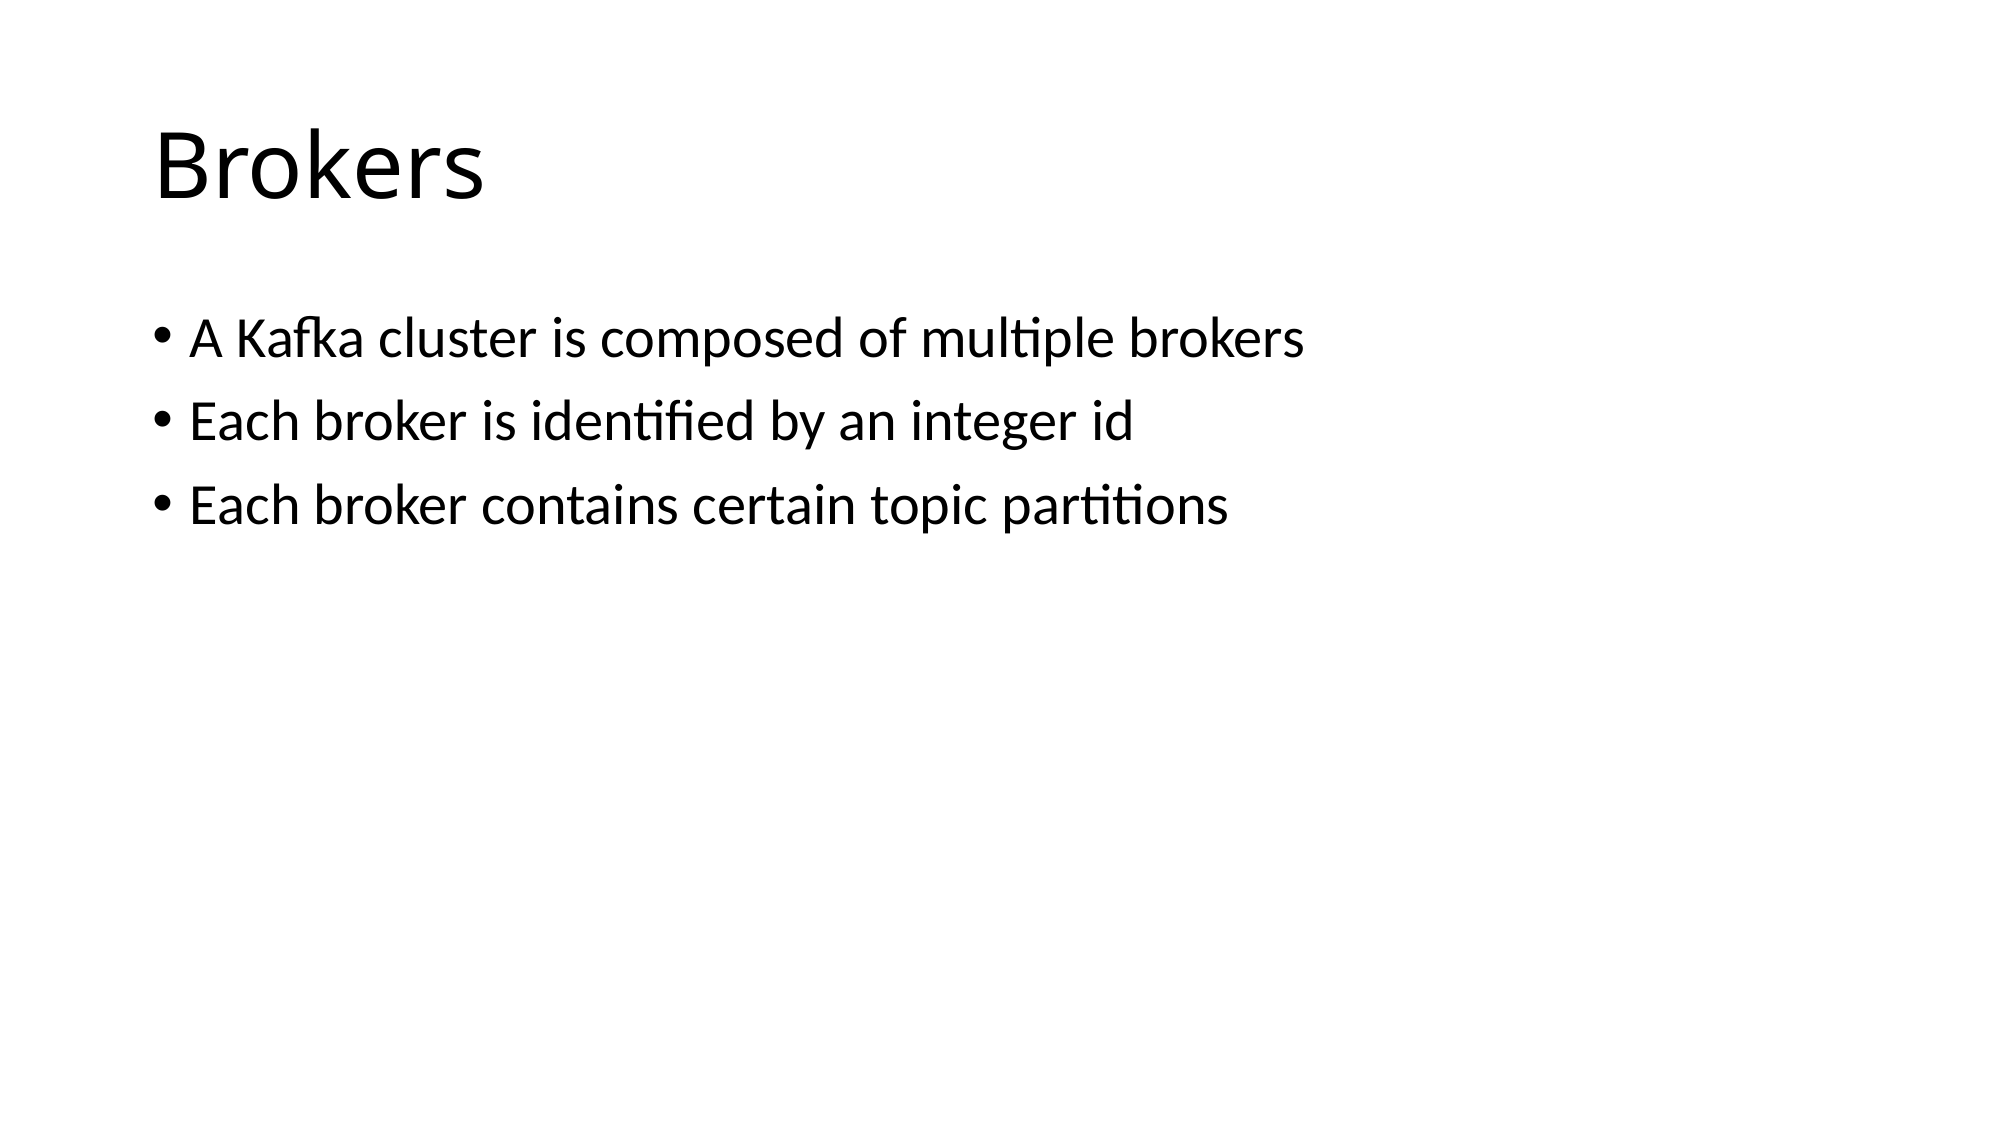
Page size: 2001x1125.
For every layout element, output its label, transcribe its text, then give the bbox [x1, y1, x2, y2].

list A Kafka cluster is composed of multiple brokers Each broker is identified by an integer id Each broker contains certain topic partitions [137, 299, 1863, 1014]
title Brokers [137, 59, 1863, 278]
